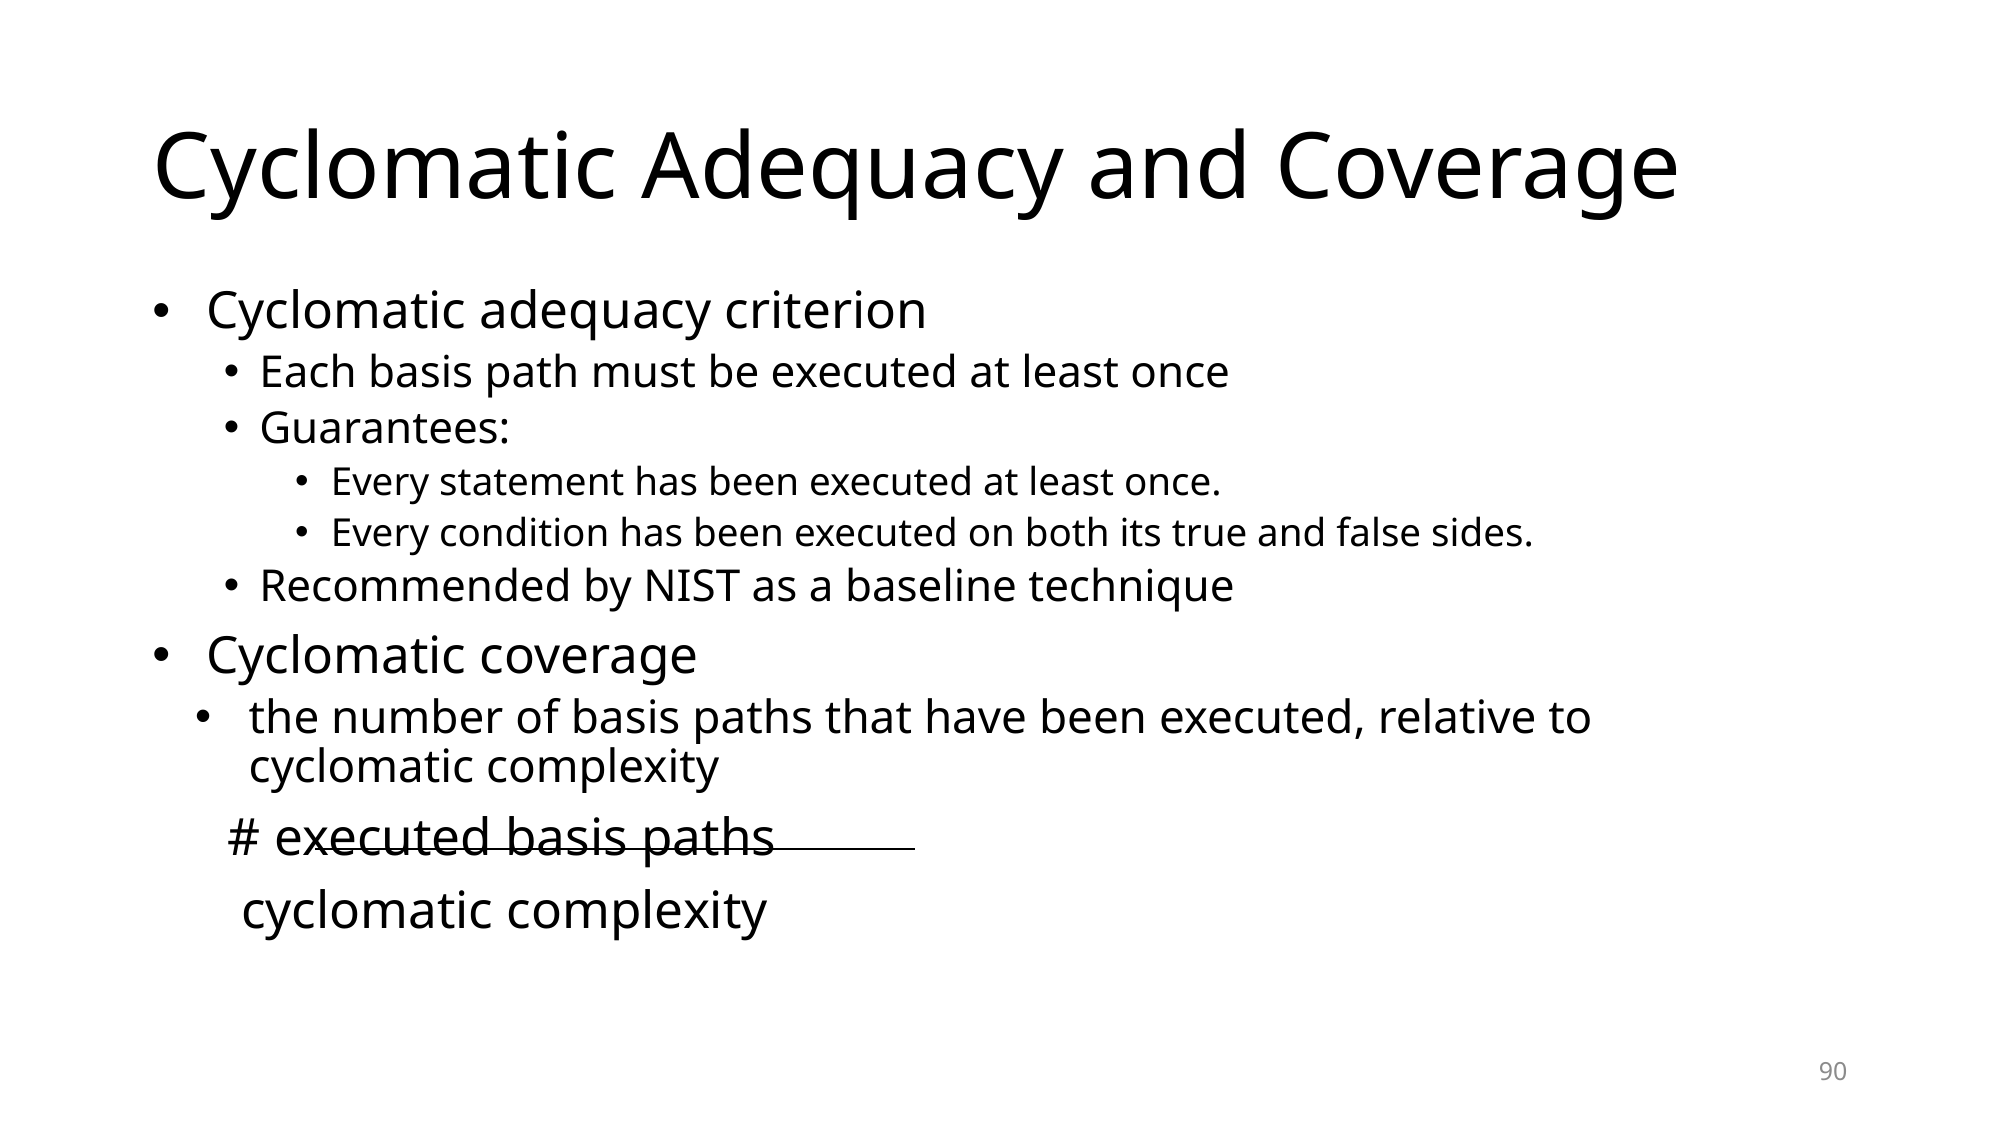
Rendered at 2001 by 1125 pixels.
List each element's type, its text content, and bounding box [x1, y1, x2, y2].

list Cyclomatic adequacy criterion Each basis path must be executed at least once Guarantees: Every statement has been executed at least once. Every condition has been executed on both its true and false sides. Recommended by NIST as a baseline technique Cyclomatic coverage the number of basis paths that have been executed, relative to cyclomatic complexity # executed basis paths cyclomatic complexity [137, 277, 1834, 1103]
slide_number 90 [1412, 1042, 1863, 1103]
title Cyclomatic Adequacy and Coverage [137, 59, 1863, 278]
